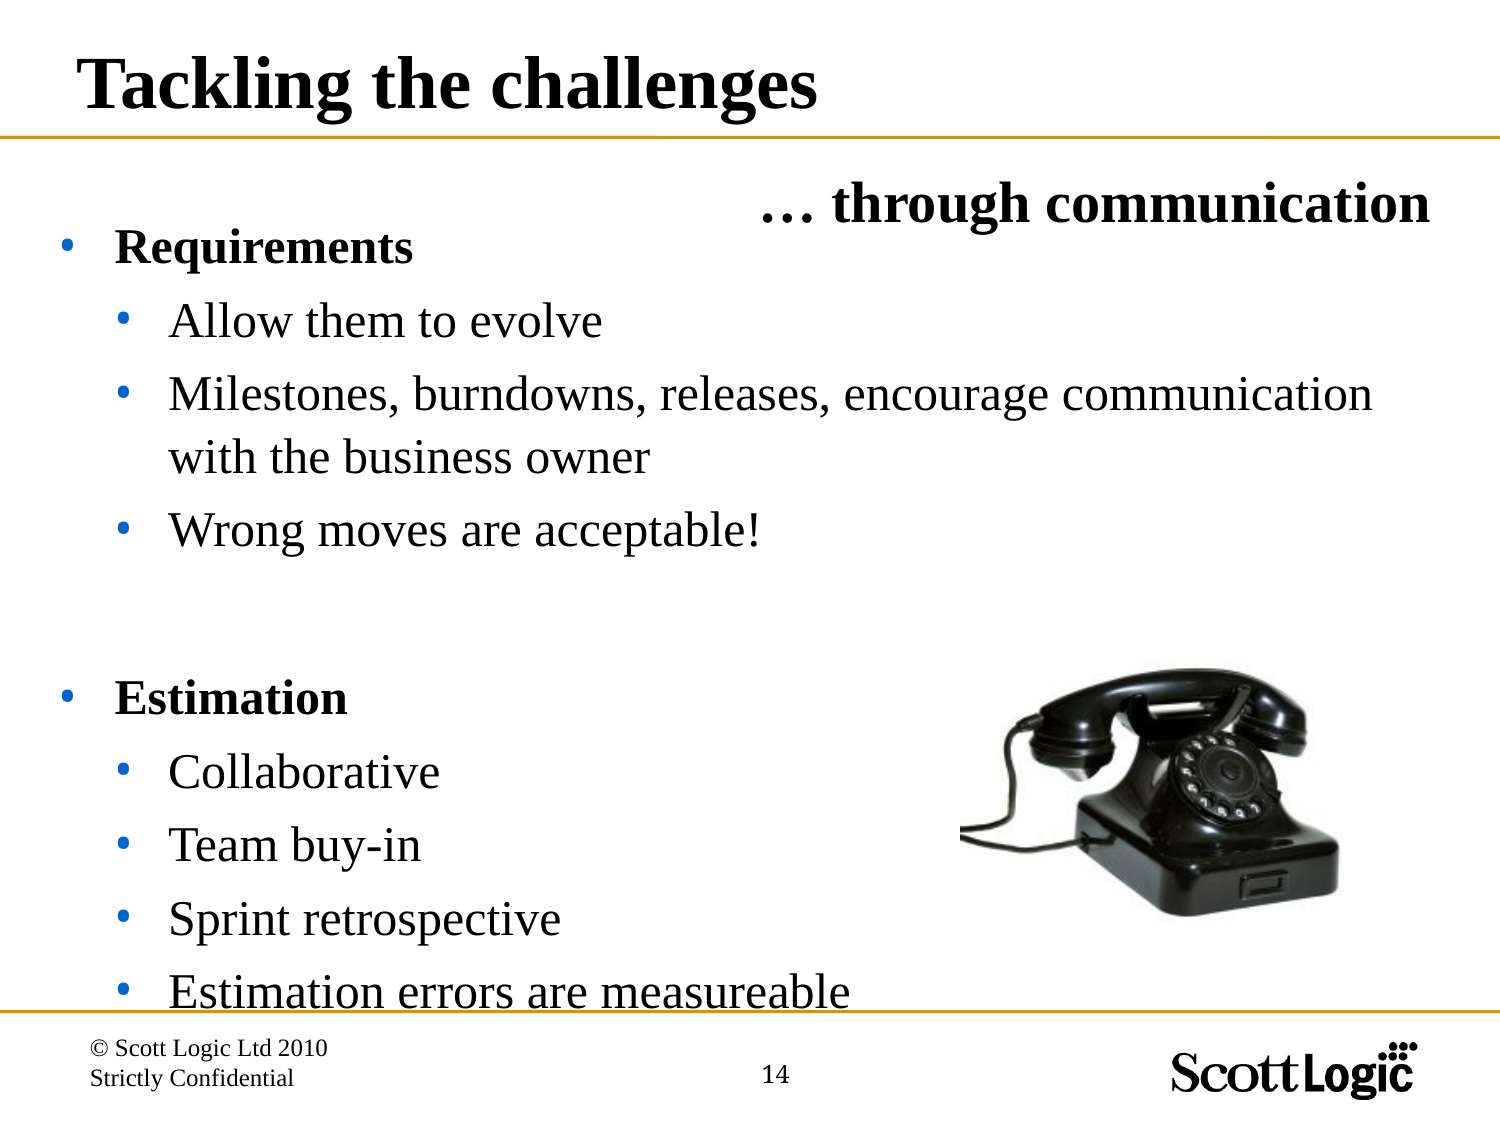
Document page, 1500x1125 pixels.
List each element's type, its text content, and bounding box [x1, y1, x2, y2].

picture [1171, 1042, 1418, 1100]
text_box … through communication [81, 152, 1432, 243]
slide_number 14 [454, 1022, 805, 1099]
title Tackling the challenges [76, 30, 1427, 122]
picture [960, 620, 1454, 948]
list Requirements Allow them to evolve Milestones, burndowns, releases, encourage communication with the business owner Wrong moves are acceptable! Estimation Collaborative Team buy-in Sprint retrospective Estimation errors are measureable [58, 210, 1409, 948]
